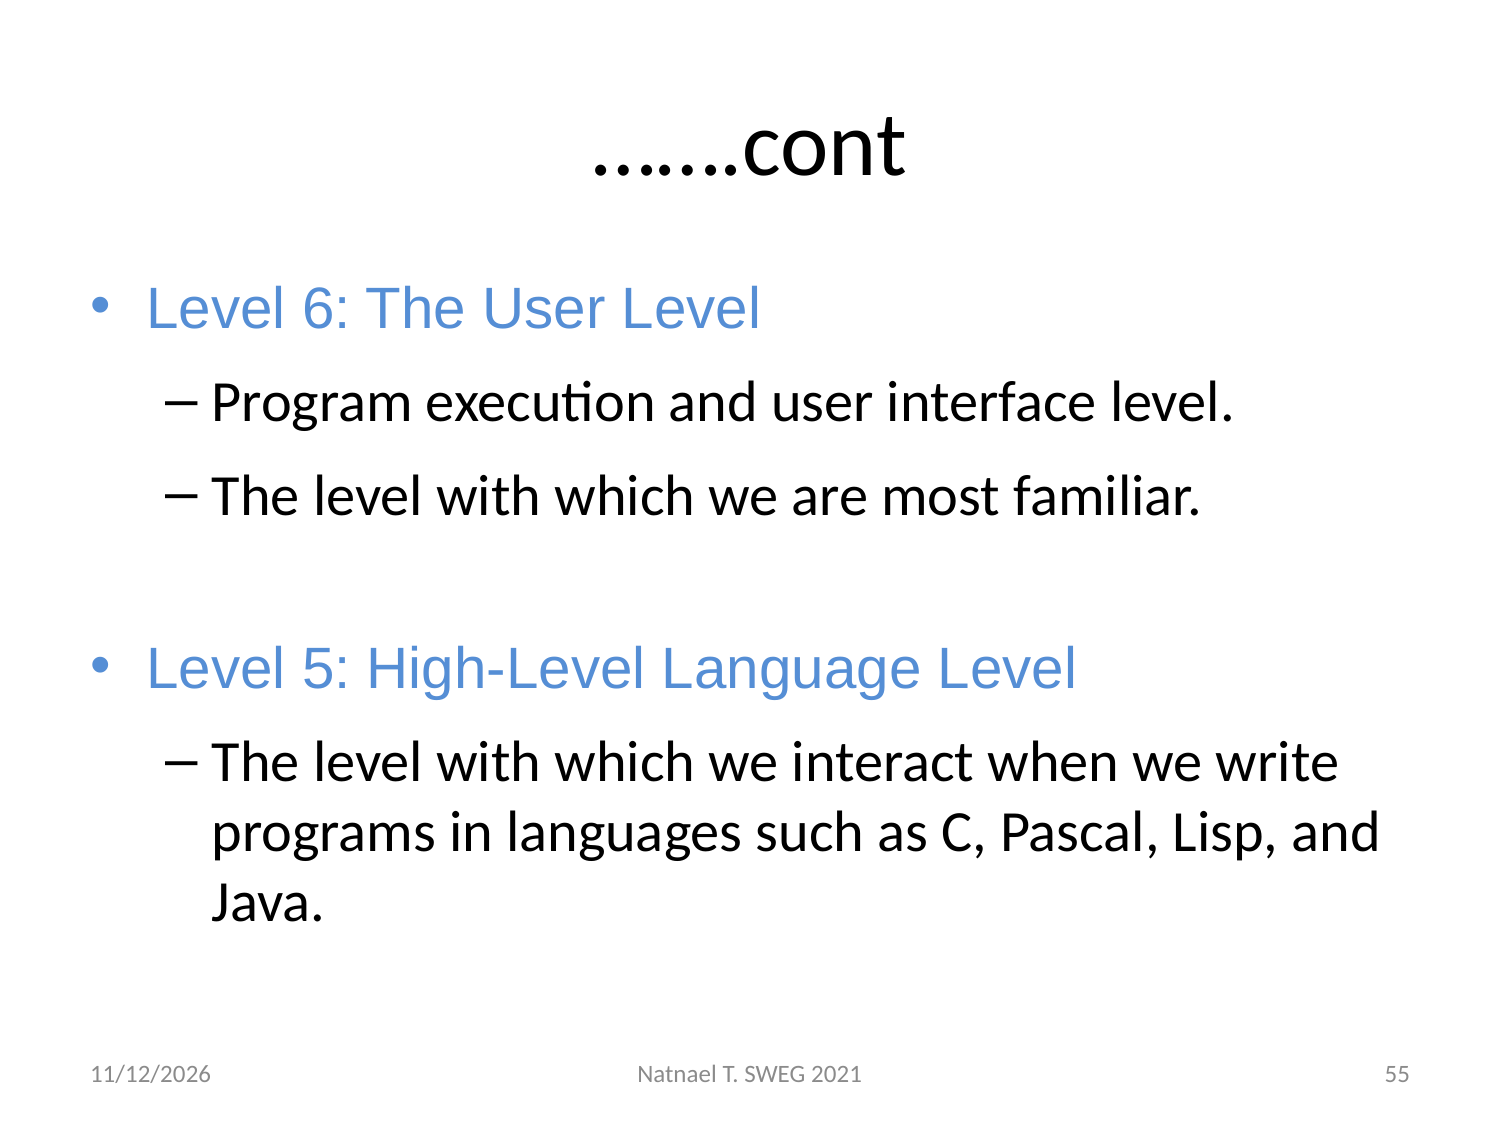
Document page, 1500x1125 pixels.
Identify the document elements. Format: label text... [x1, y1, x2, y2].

slide_number 55 [1074, 1042, 1425, 1103]
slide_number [75, 1042, 425, 1103]
title …….cont [75, 45, 1425, 233]
list Level 6: The User Level Program execution and user interface level. The level with which we are most familiar. Level 5: High-Level Language Level The level with which we interact when we write programs in languages such as C, Pascal, Lisp, and Java. [75, 262, 1425, 1005]
footer Natnael T. SWEG 2021 [512, 1042, 988, 1103]
